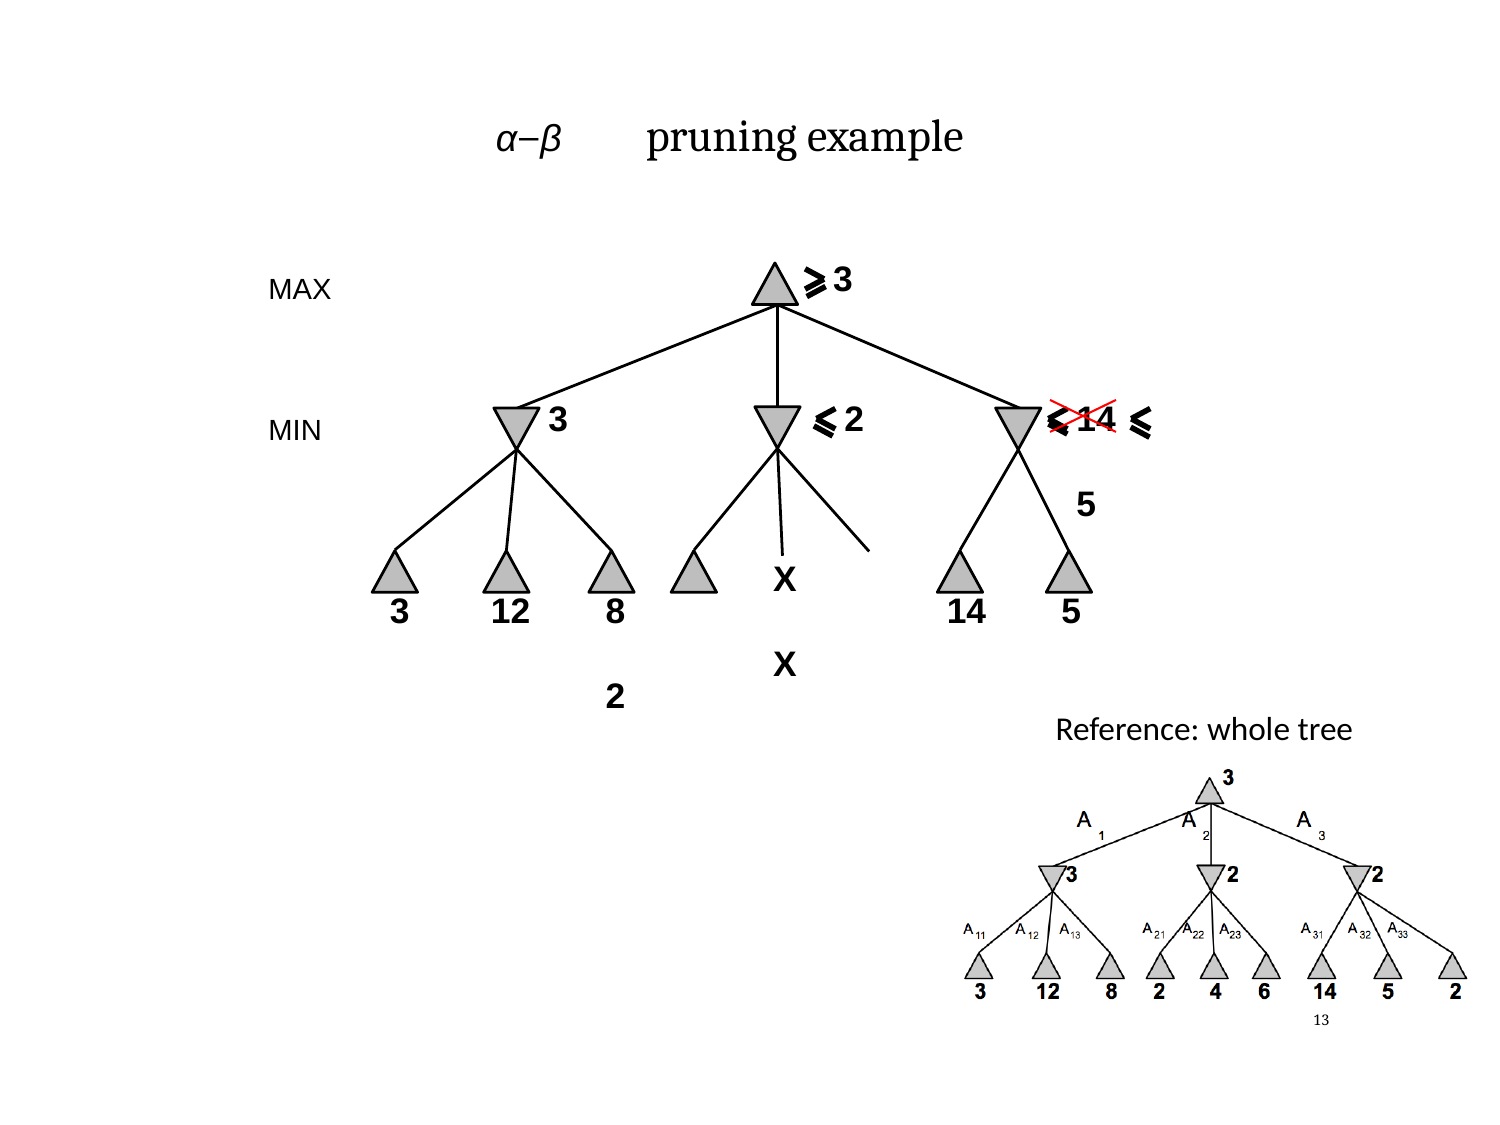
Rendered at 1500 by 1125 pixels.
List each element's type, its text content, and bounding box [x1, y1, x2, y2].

text_box [752, 262, 798, 305]
text_box 3 [387, 593, 412, 631]
text_box 3 [831, 256, 856, 299]
text_box [937, 550, 983, 593]
text_box [754, 406, 801, 449]
text_box [671, 550, 717, 593]
text_box 14 [945, 588, 990, 631]
text_box X X [771, 556, 886, 599]
text_box MIN [266, 411, 326, 447]
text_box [1049, 399, 1117, 433]
text_box MAX [266, 269, 336, 305]
text_box [493, 408, 540, 450]
text_box [1046, 550, 1092, 593]
text_box α–β pruning example [174, 115, 1326, 304]
text_box [588, 550, 632, 593]
text_box 8 2 [603, 588, 709, 631]
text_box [949, 699, 1476, 1005]
text_box 5 [1059, 593, 1084, 631]
text_box [372, 550, 418, 593]
text_box 14 5 [1074, 395, 1182, 439]
text_box [995, 408, 1041, 450]
text_box 12 [488, 588, 534, 631]
text_box 2 [842, 395, 867, 439]
text_box [483, 550, 530, 593]
text_box <number> [1309, 1014, 1334, 1125]
text_box 3 [546, 396, 571, 439]
